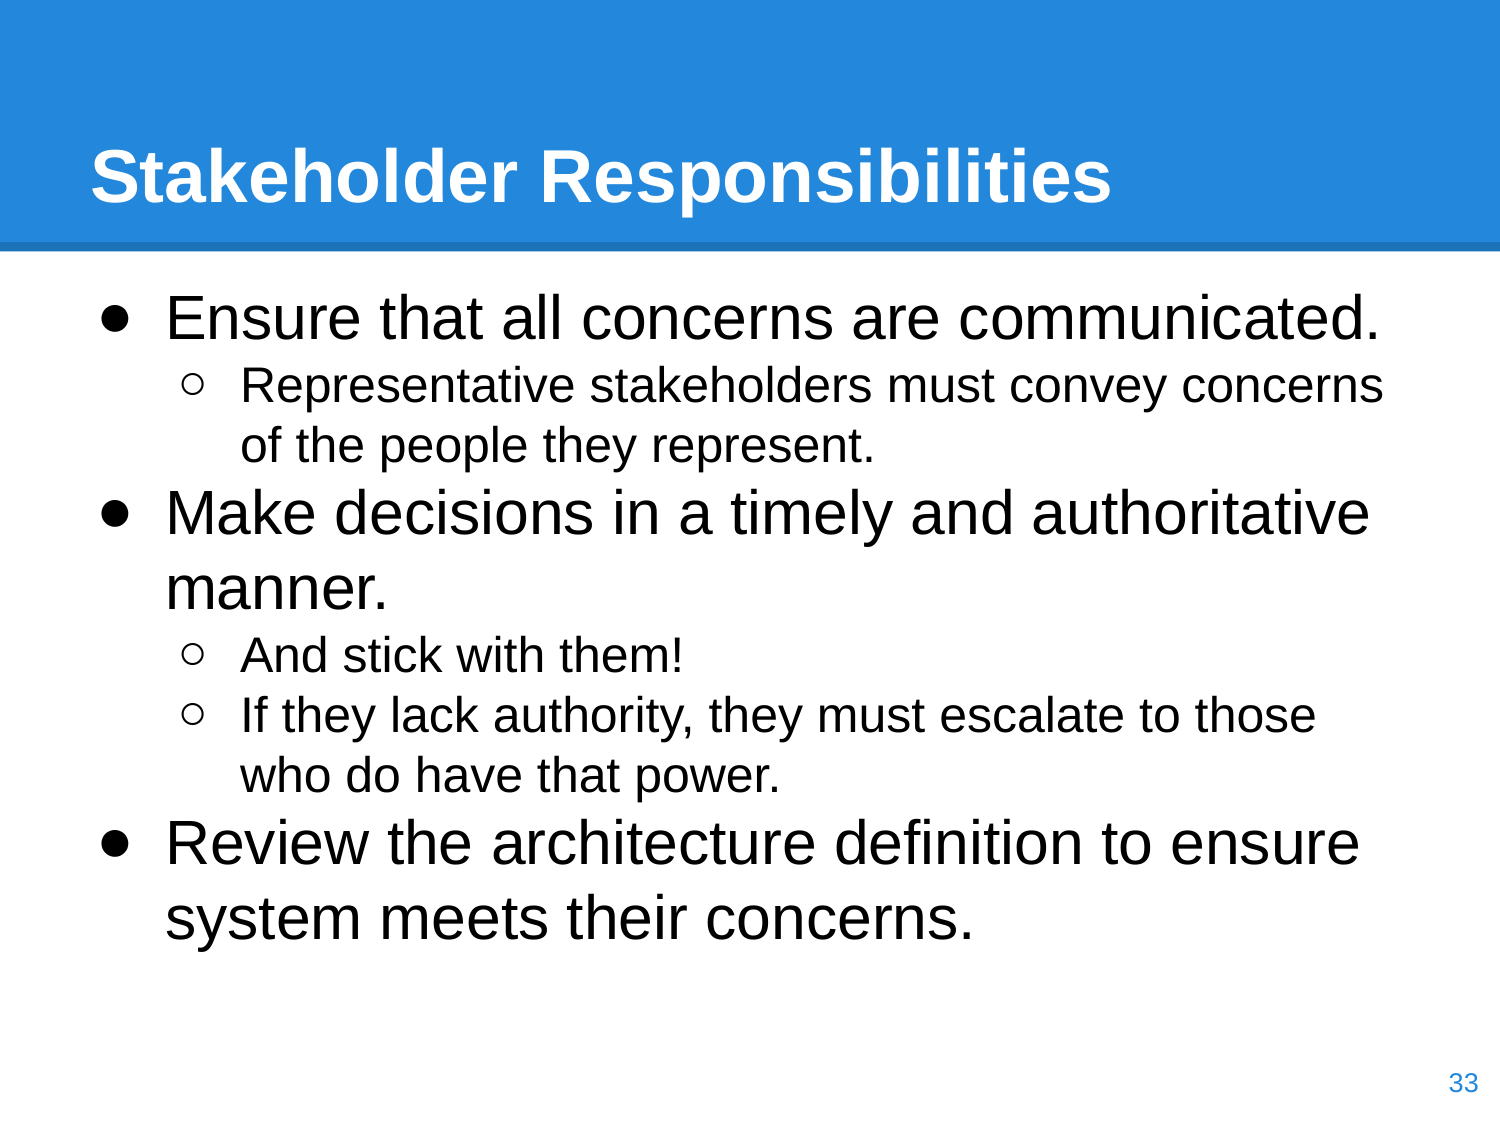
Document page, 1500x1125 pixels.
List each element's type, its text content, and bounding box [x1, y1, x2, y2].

list Ensure that all concerns are communicated. Representative stakeholders must convey concerns of the people they represent. Make decisions in a timely and authoritative manner. And stick with them! If they lack authority, they must escalate to those who do have that power. Review the architecture definition to ensure system meets their concerns. [75, 262, 1425, 1078]
slide_number ‹#› [1403, 1038, 1494, 1125]
title Stakeholder Responsibilities [75, 45, 1425, 233]
